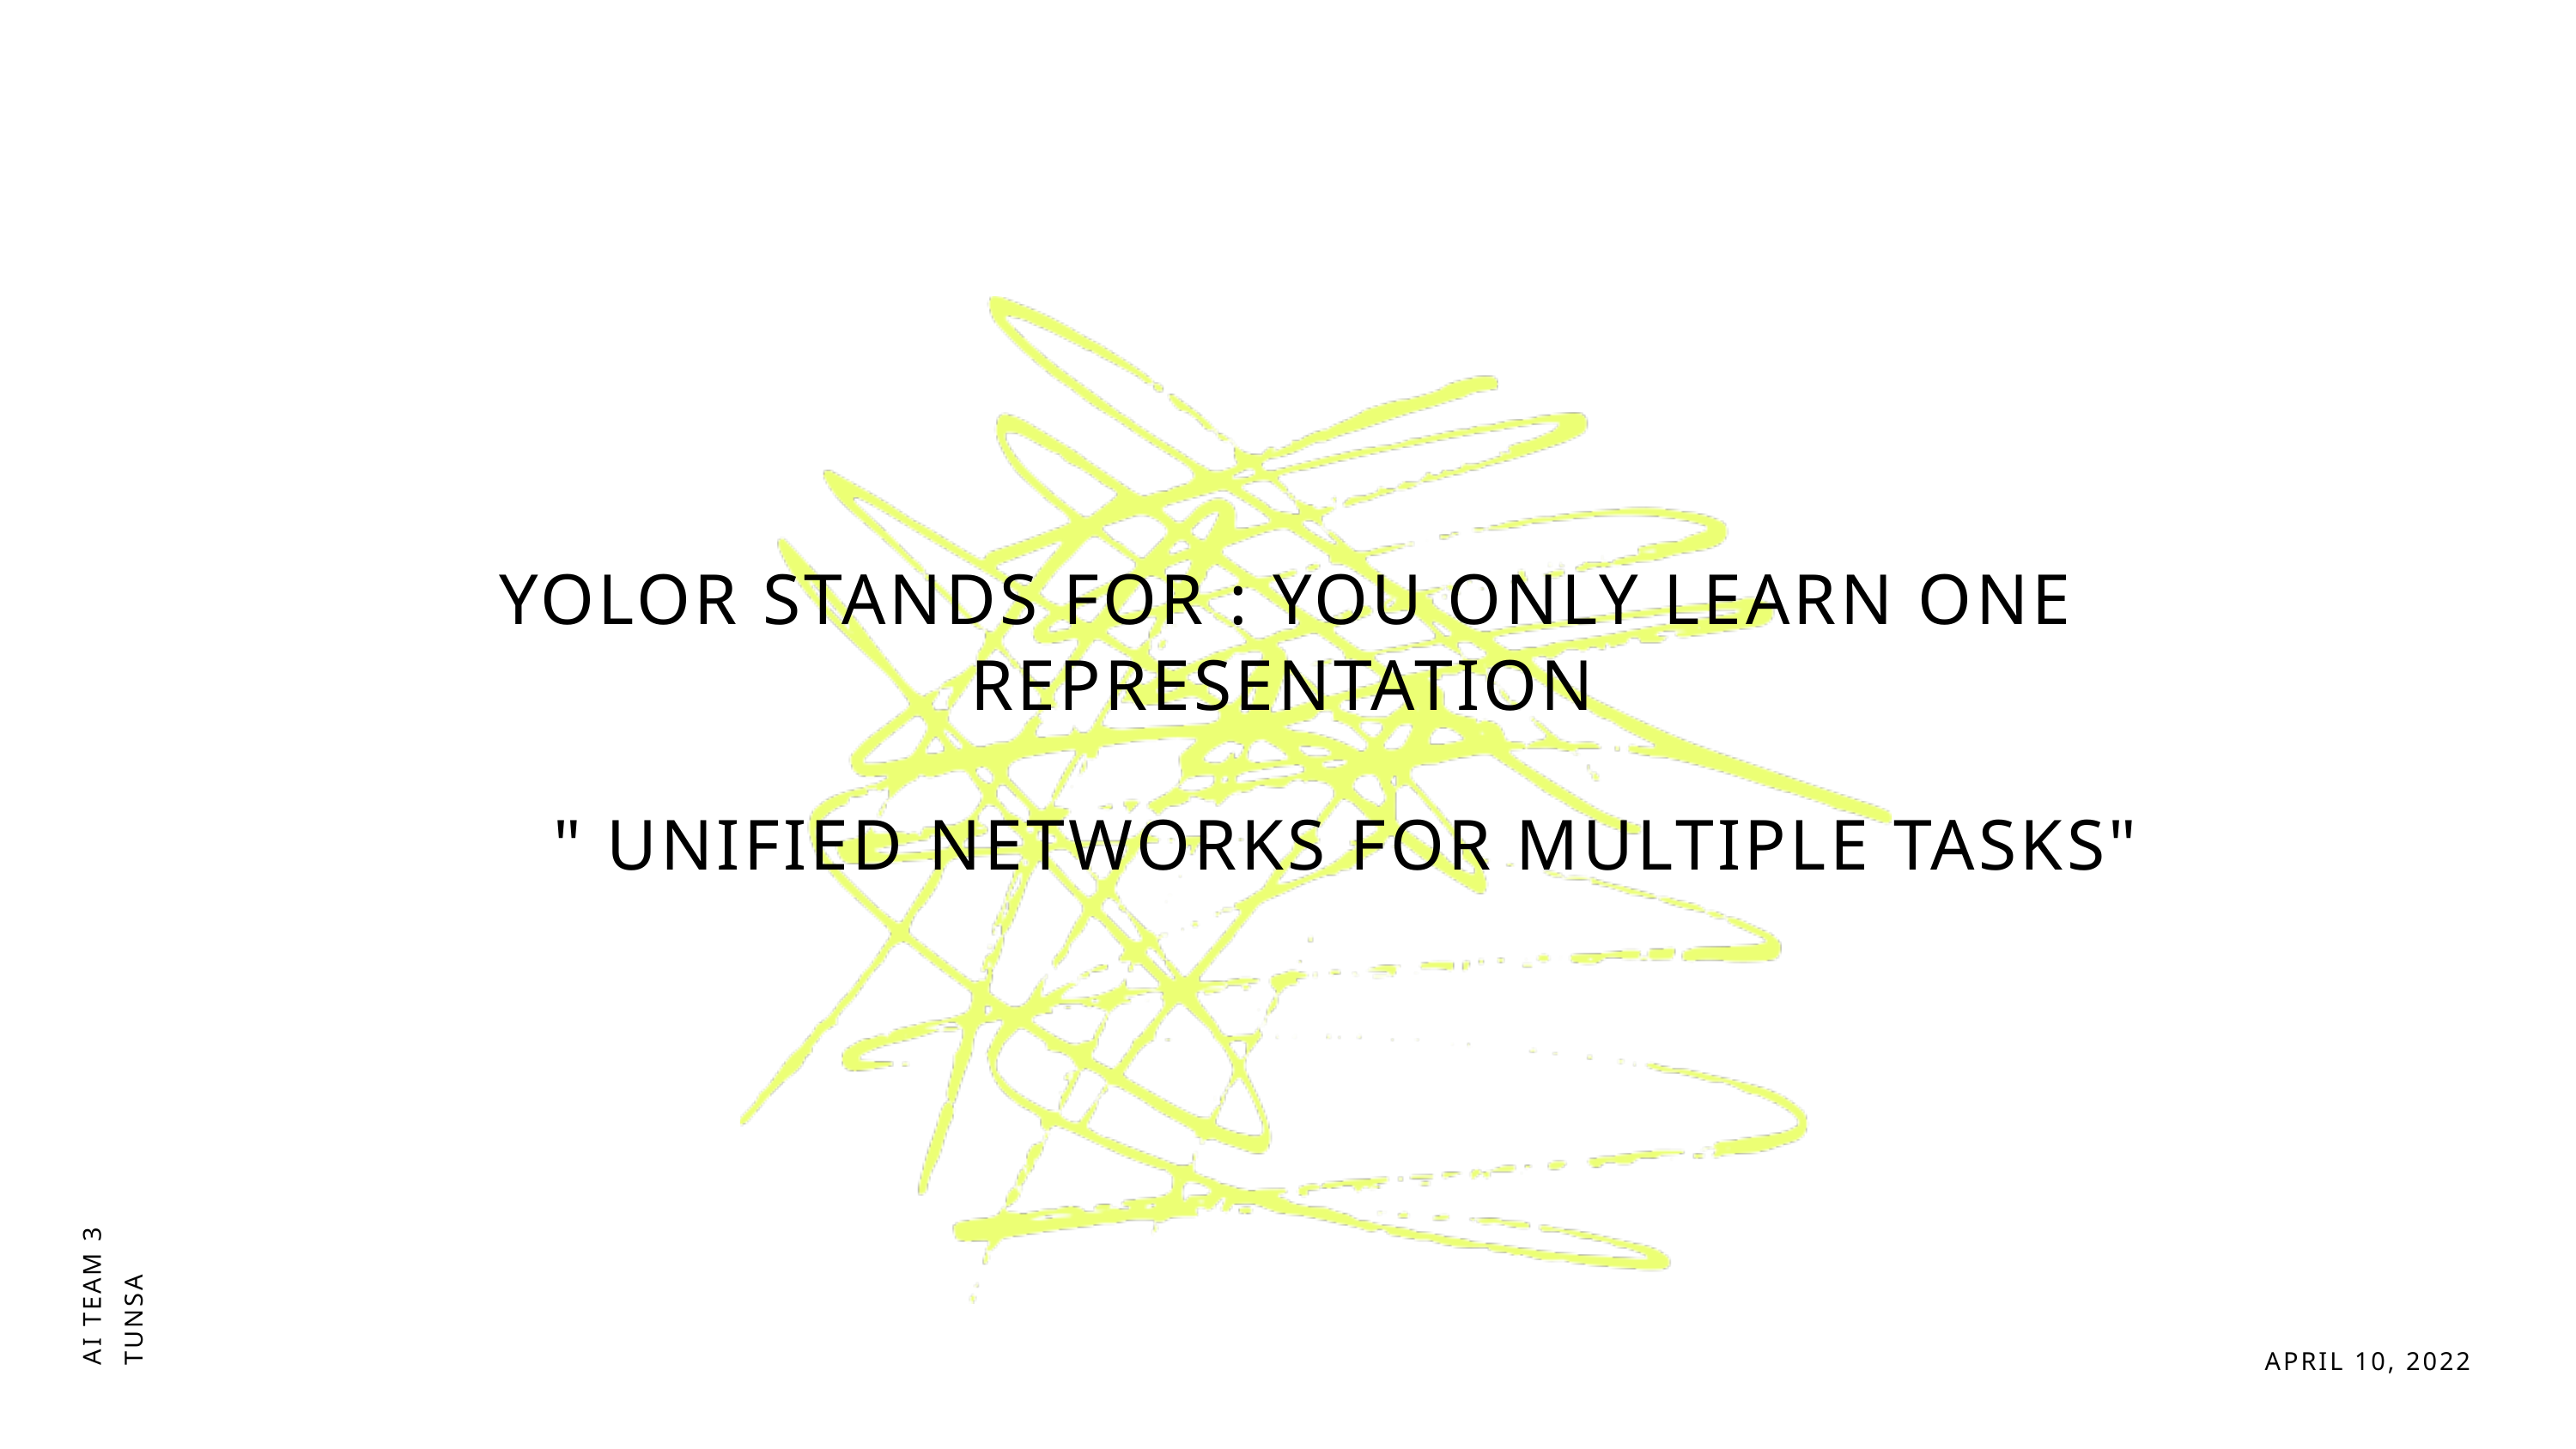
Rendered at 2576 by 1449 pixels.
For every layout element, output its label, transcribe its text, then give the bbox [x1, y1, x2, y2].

text_box [739, 884, 1893, 1304]
text_box TUNSA [107, 647, 148, 1366]
text_box AI TEAM 3 [66, 647, 106, 1366]
text_box APRIL 10, 2022 [2004, 1336, 2480, 1376]
text_box [739, 724, 1893, 797]
text_box YOLOR STANDS FOR : YOU ONLY LEARN ONE REPRESENTATION [466, 552, 2110, 724]
text_box " UNIFIED NETWORKS FOR MULTIPLE TASKS" [525, 797, 2168, 884]
text_box [739, 296, 1893, 552]
